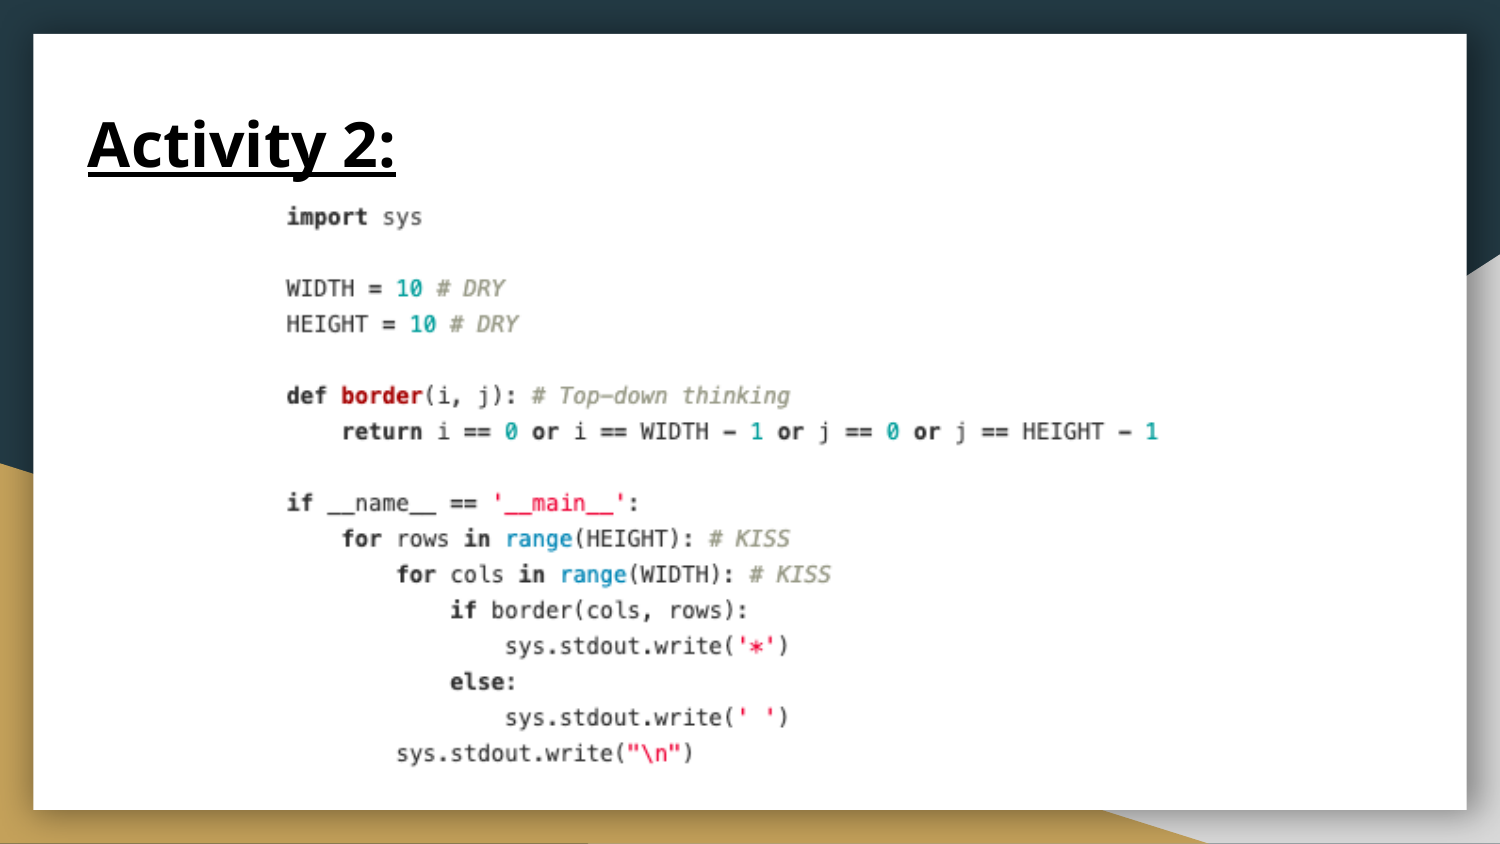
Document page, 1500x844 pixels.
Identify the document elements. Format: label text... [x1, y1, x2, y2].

picture [269, 196, 1168, 774]
list Activity 2: [72, 90, 627, 211]
